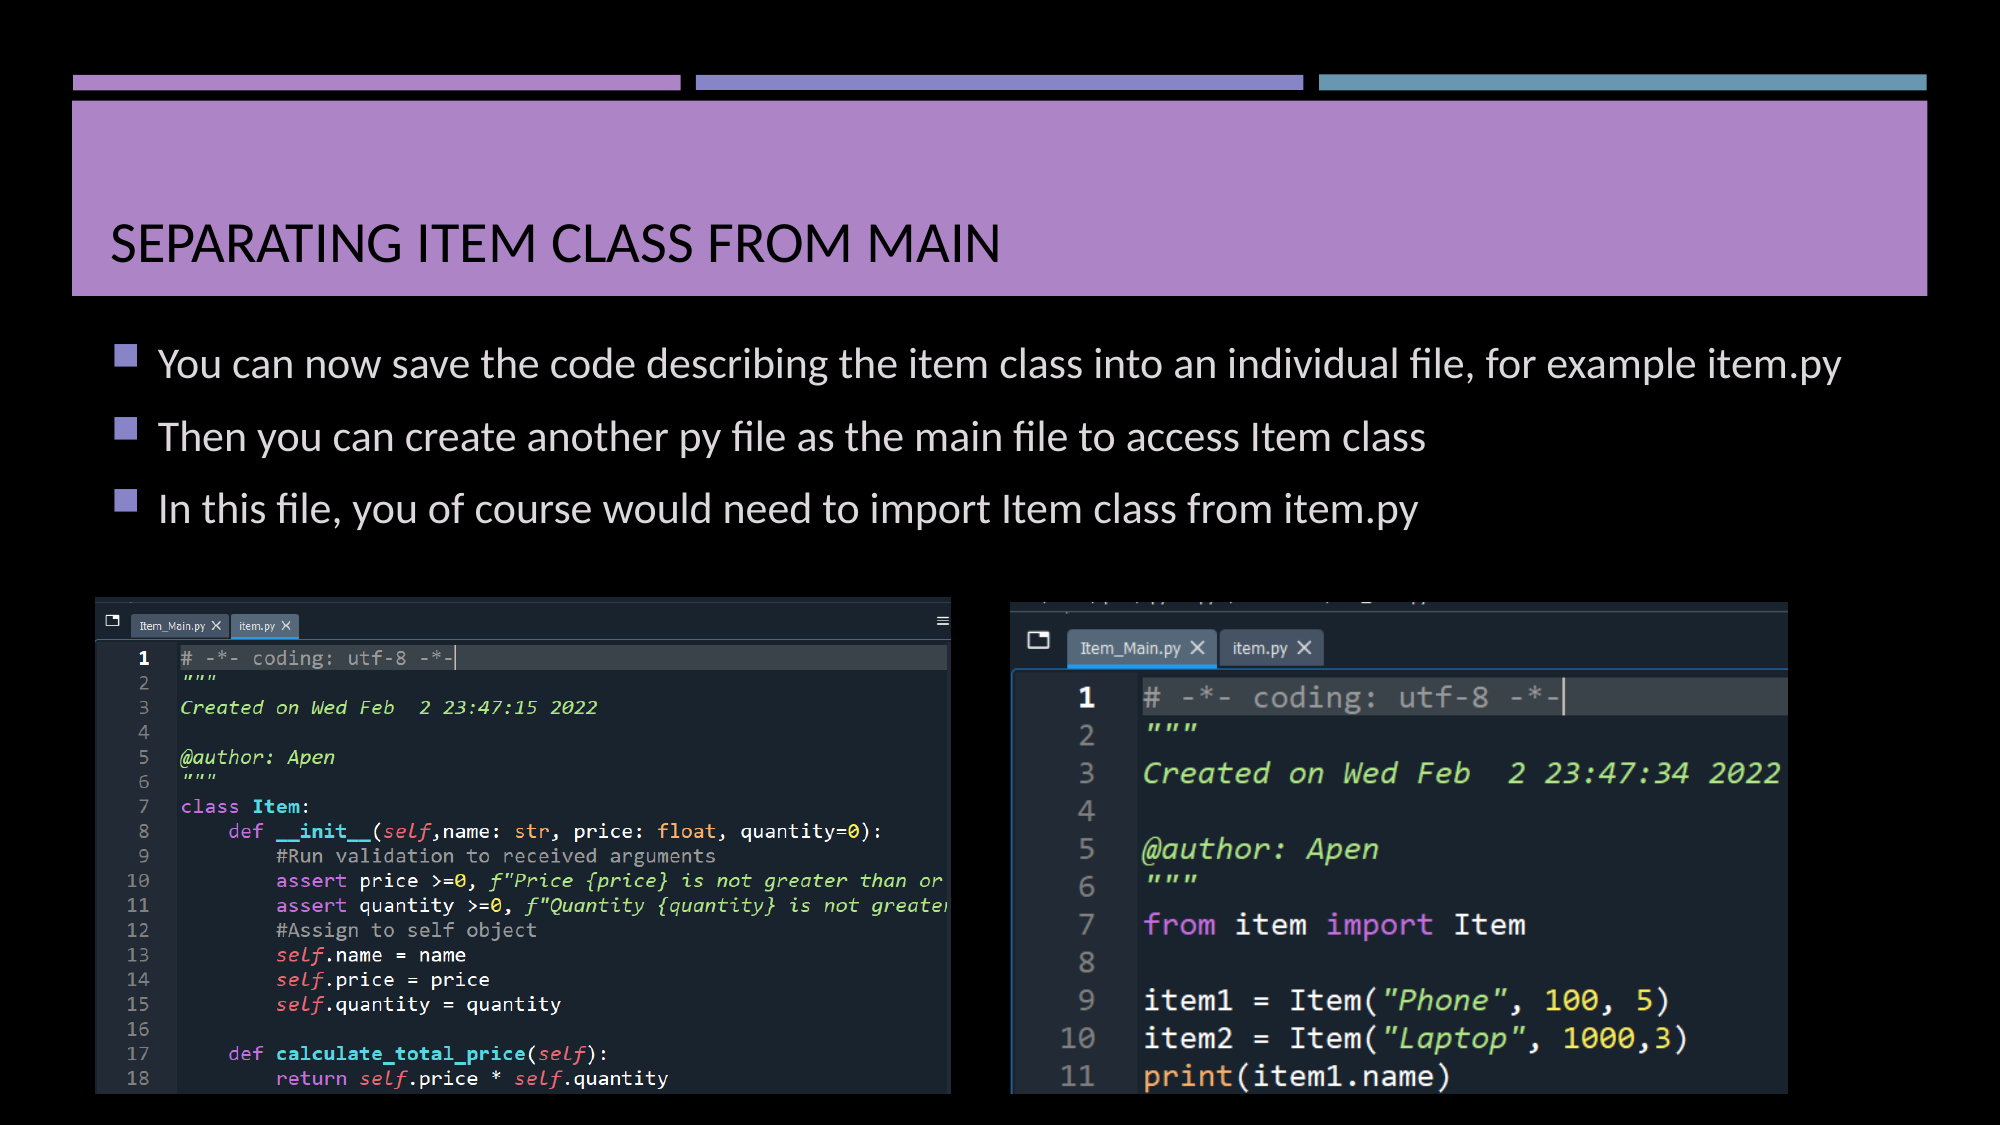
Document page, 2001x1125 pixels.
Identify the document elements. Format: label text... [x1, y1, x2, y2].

picture [94, 597, 951, 1094]
list You can now save the code describing the item class into an individual file, for example item.py Then you can create another py file as the main file to access Item class In this file, you of course would need to import Item class from item.py [95, 327, 1905, 586]
picture [1010, 602, 1789, 1094]
title Separating Item Class from Main [95, 115, 1905, 282]
